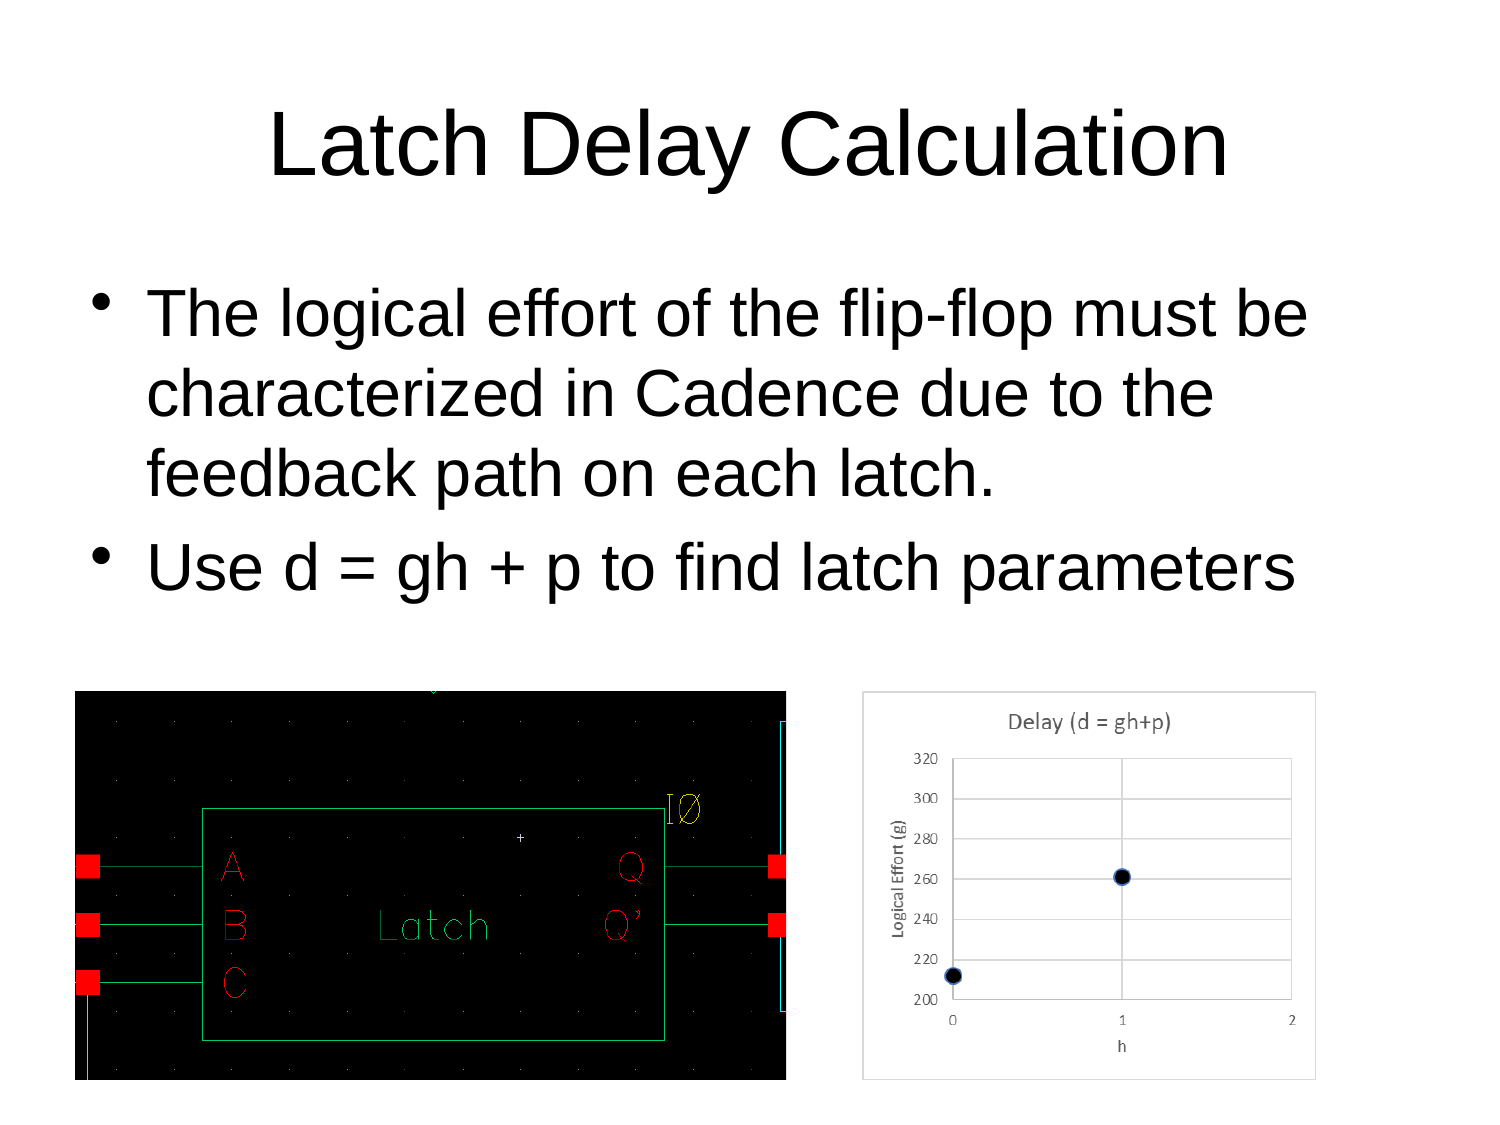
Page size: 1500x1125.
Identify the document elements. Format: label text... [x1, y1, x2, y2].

picture [74, 691, 787, 1080]
picture [862, 690, 1316, 1080]
title Latch Delay Calculation [75, 45, 1425, 233]
list The logical effort of the flip-flop must be characterized in Cadence due to the feedback path on each latch. Use d = gh + p to find latch parameters [75, 262, 1425, 663]
